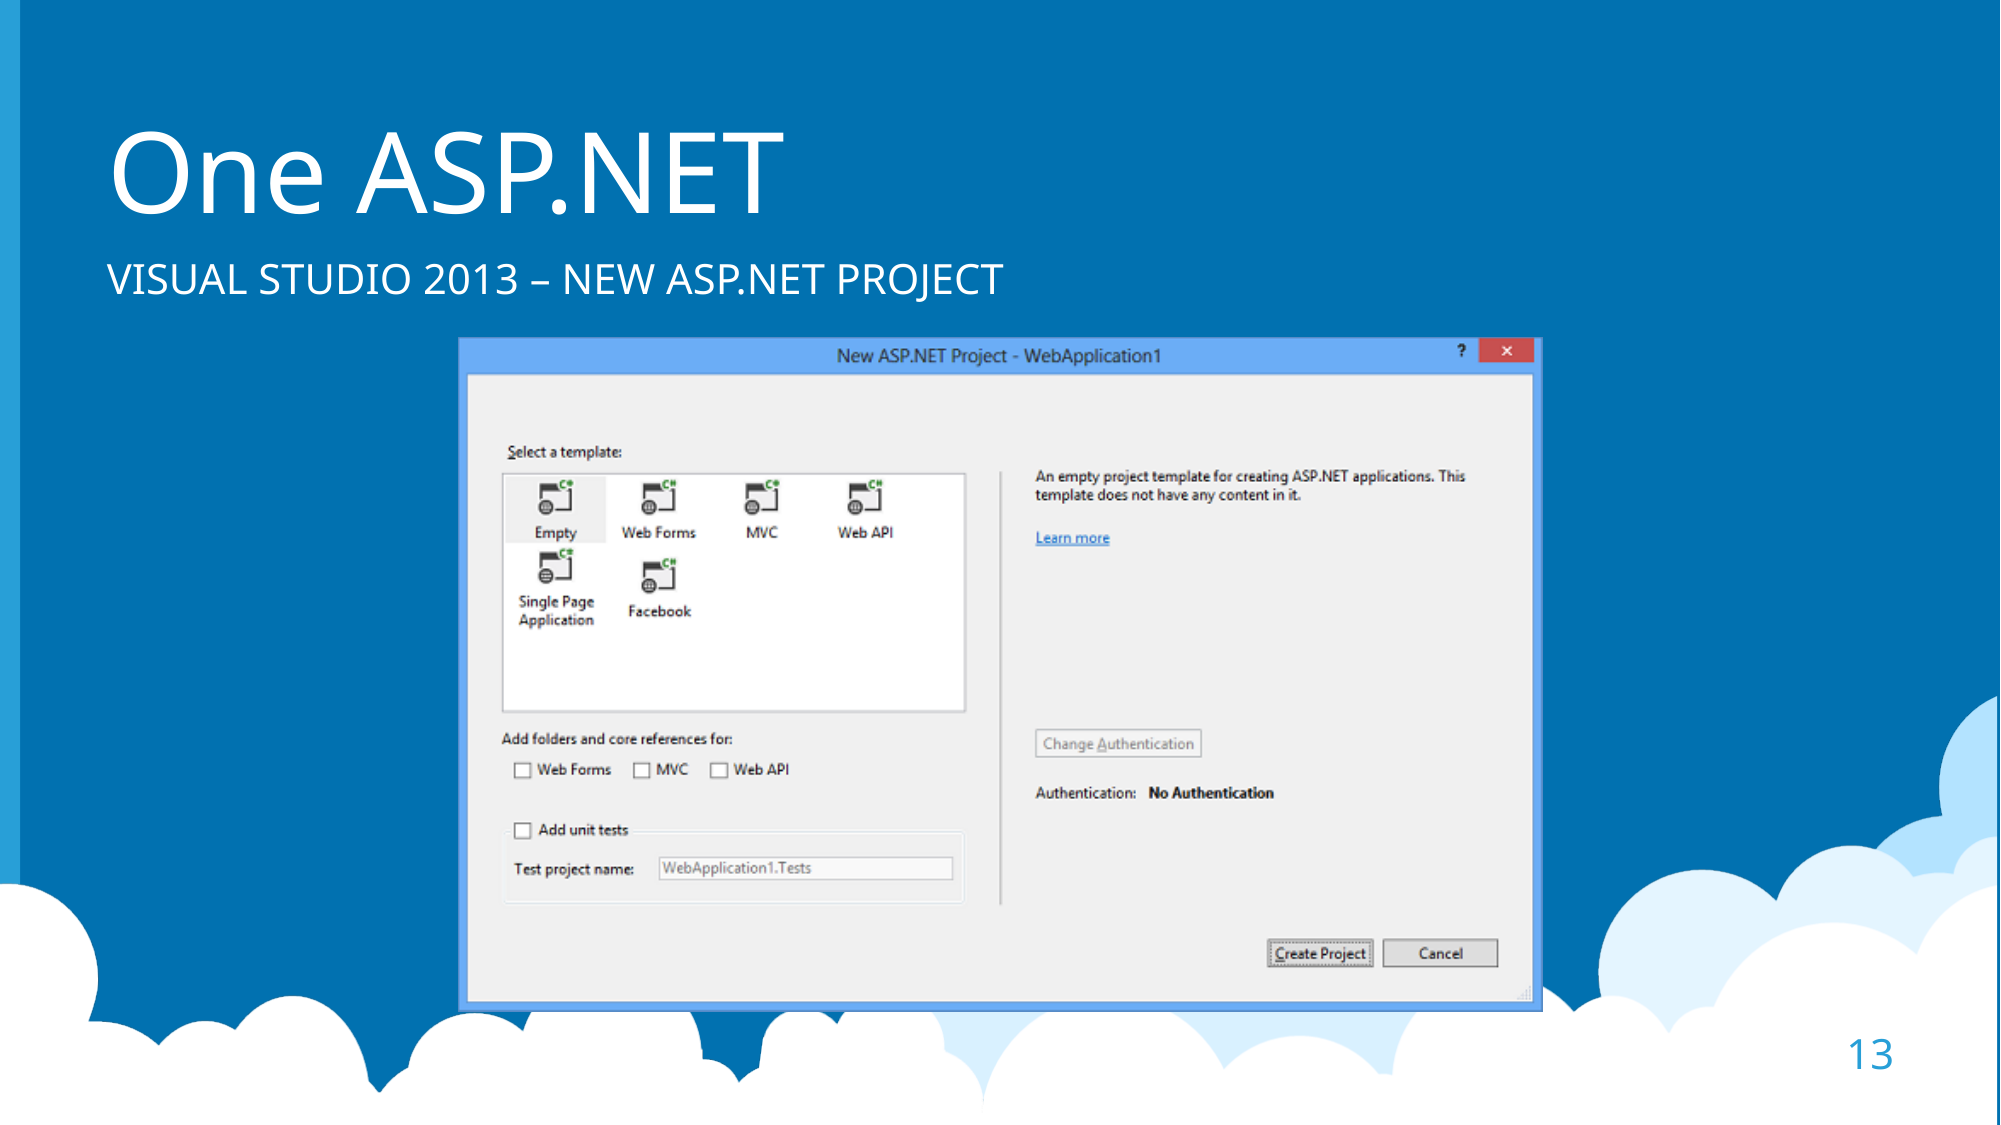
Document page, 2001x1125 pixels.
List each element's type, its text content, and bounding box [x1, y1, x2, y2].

picture [0, 337, 1998, 1125]
title One ASP.NET [92, 68, 1910, 251]
slide_number 13 [1459, 1026, 1910, 1087]
list Visual Studio 2013 – New ASP.NET Project [91, 251, 1910, 324]
